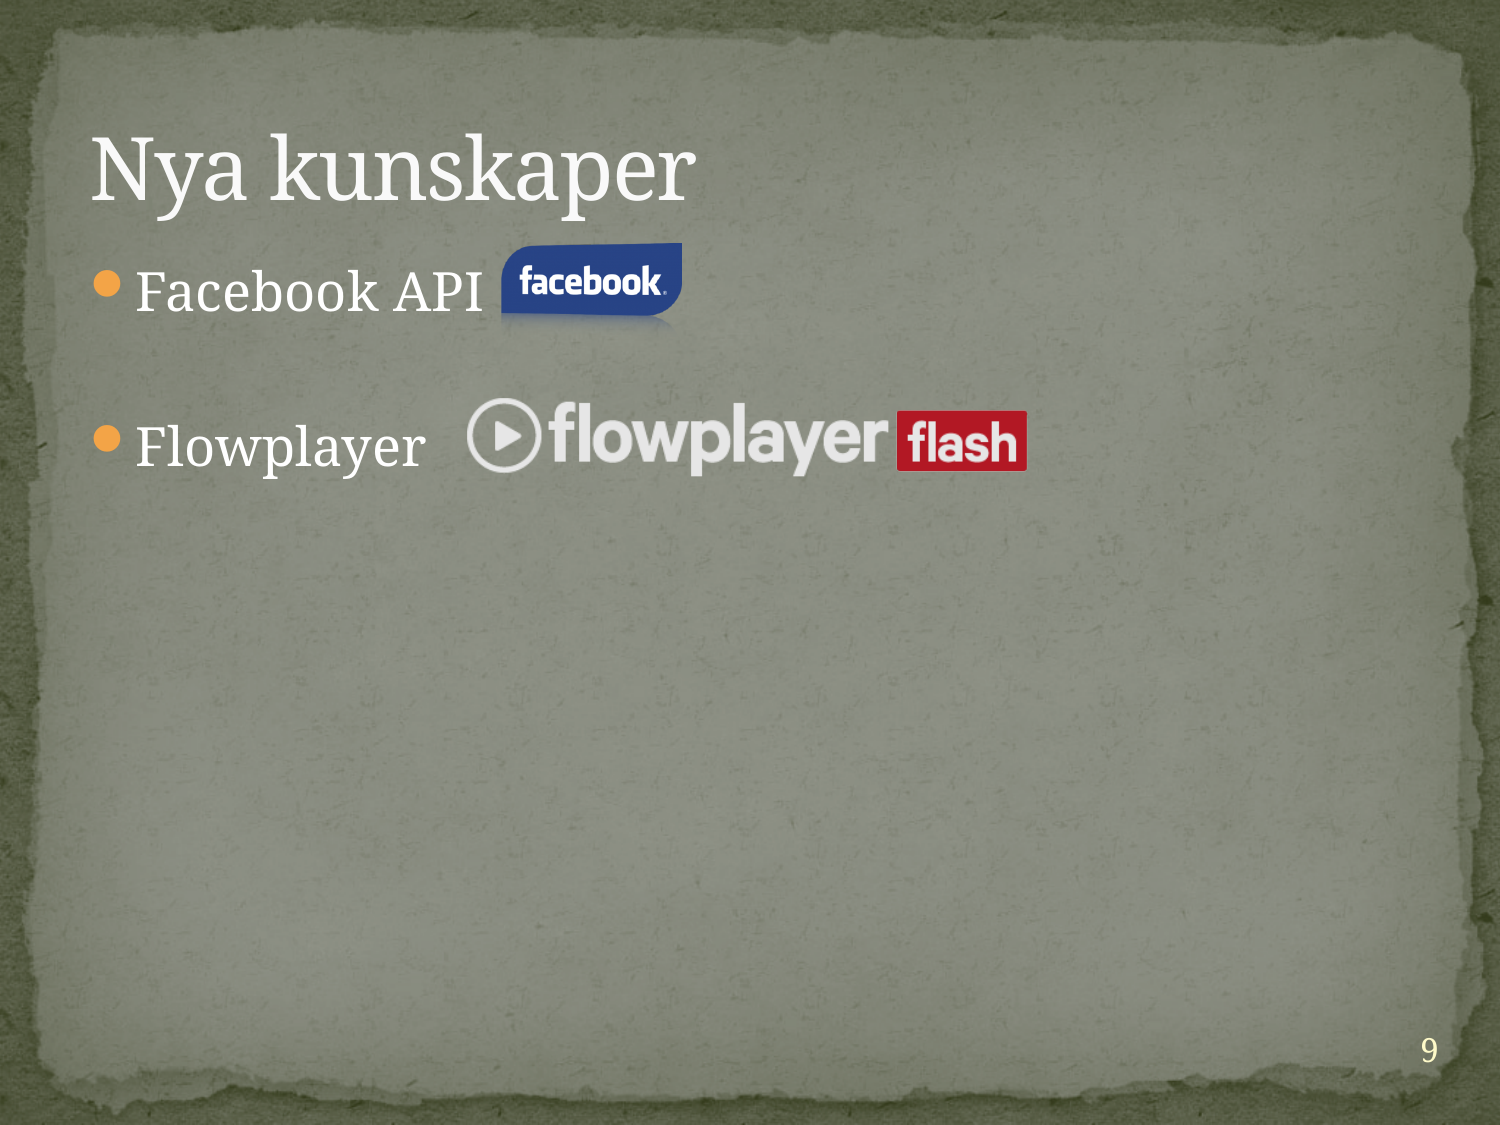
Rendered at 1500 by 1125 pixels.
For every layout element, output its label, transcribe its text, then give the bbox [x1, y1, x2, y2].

picture [466, 397, 1032, 480]
list Facebook API Flowplayer [75, 249, 1425, 1000]
slide_number 9 [1379, 1014, 1480, 1089]
picture [501, 243, 682, 338]
title Nya kunskaper [74, 24, 1425, 225]
